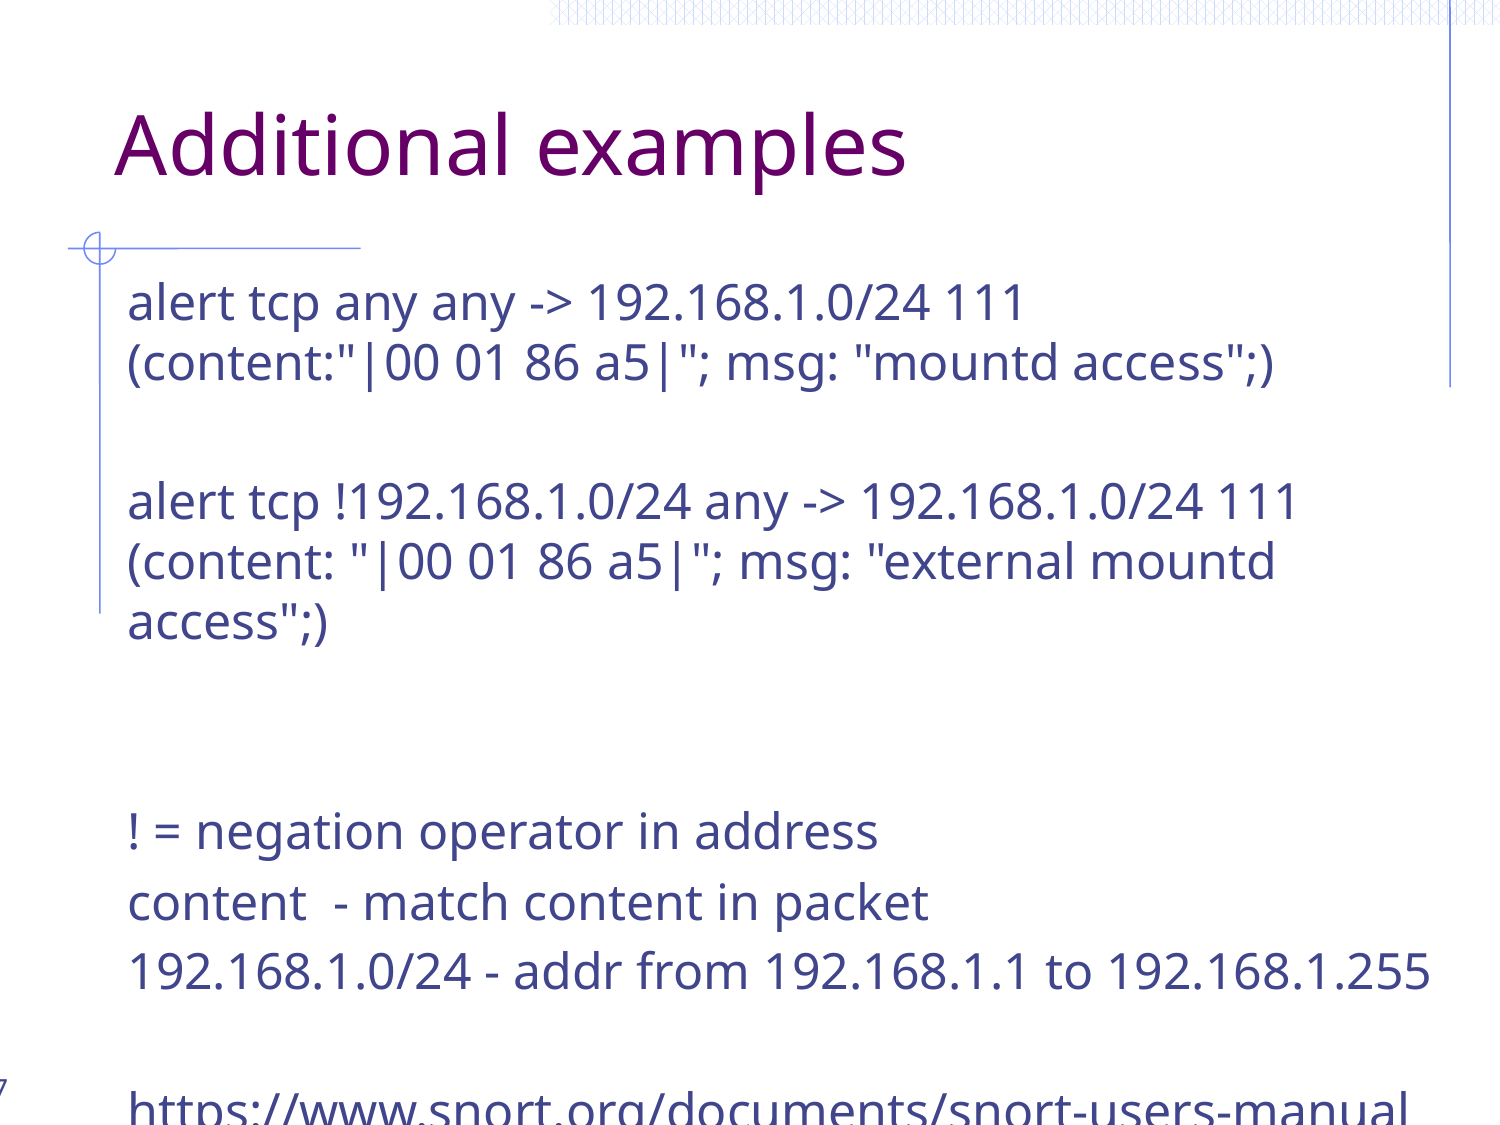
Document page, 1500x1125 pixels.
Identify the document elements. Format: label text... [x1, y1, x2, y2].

list alert tcp any any -> 192.168.1.0/24 111 (content:"|00 01 86 a5|"; msg: "mountd access";) alert tcp !192.168.1.0/24 any -> 192.168.1.0/24 111 (content: "|00 01 86 a5|"; msg: "external mountd access";) ! = negation operator in address content - match content in packet 192.168.1.0/24 - addr from 192.168.1.1 to 192.168.1.255 https://www.snort.org/documents/snort-users-manual [112, 262, 1488, 1026]
title Additional examples [99, 49, 1376, 201]
